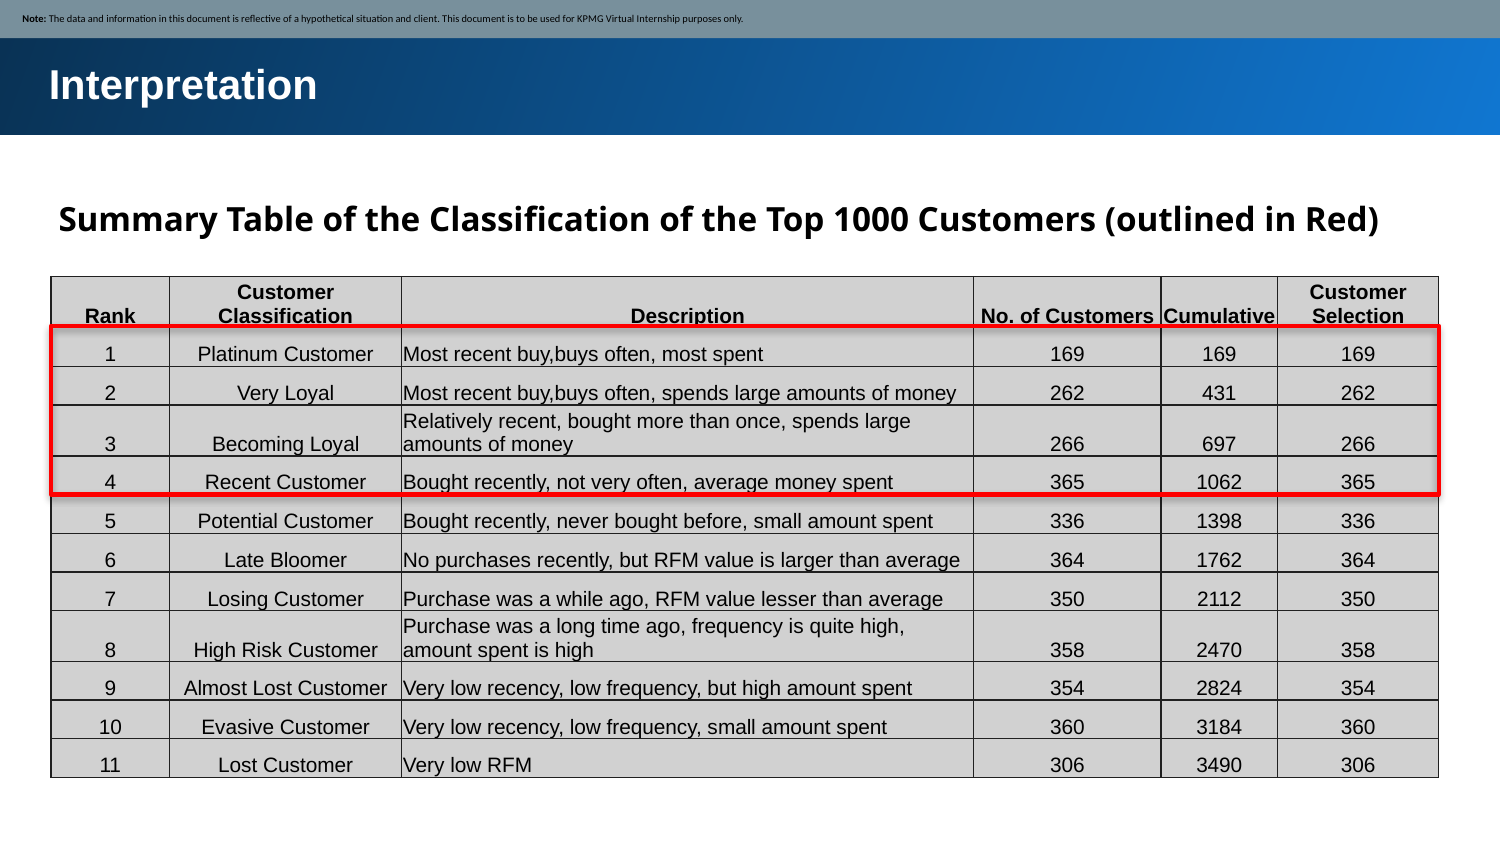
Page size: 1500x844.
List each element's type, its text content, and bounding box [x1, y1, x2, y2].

table_cell 336 [1278, 503, 1438, 533]
table_cell 6 [52, 534, 169, 571]
table_cell 11 [52, 739, 169, 777]
table_cell 364 [974, 534, 1160, 571]
table_cell 2824 [1162, 662, 1277, 699]
table_cell 306 [974, 739, 1160, 777]
text_box [0, 39, 1500, 135]
table_header Rank [52, 277, 169, 325]
text_box Summary Table of the Classification of the Top 1000 Customers (outlined in Red) [43, 177, 1439, 254]
table_header Description [402, 277, 973, 324]
table_cell 364 [1278, 534, 1438, 571]
table_cell Very low recency, low frequency, but high amount spent [402, 662, 973, 699]
table_cell Lost Customer [170, 739, 401, 777]
table_cell Potential Customer [170, 503, 401, 533]
table_cell 10 [52, 701, 169, 738]
table_header Customer Classification [170, 277, 401, 324]
text_box Interpretation [33, 43, 1439, 124]
table_cell 360 [974, 701, 1160, 738]
table_header Customer Selection [1278, 277, 1438, 325]
table_cell Almost Lost Customer [170, 662, 401, 699]
table_cell Evasive Customer [170, 701, 401, 738]
table_cell Purchase was a while ago, RFM value lesser than average [402, 573, 973, 610]
table_cell Purchase was a long time ago, frequency is quite high, amount spent is high [402, 611, 973, 661]
table_cell 2470 [1162, 611, 1277, 661]
table_cell 1762 [1162, 534, 1277, 571]
table_cell 5 [52, 503, 169, 533]
text_box Note: The data and information in this document is reflective of a hypothetical situation and client. This document is to be used for KPMG Virtual Internship purposes only. [0, 0, 1500, 39]
table_cell Very low RFM [402, 739, 973, 777]
table_header Cumulative [1162, 277, 1277, 324]
table_header No. of Customers [974, 277, 1160, 324]
table_cell 354 [1278, 662, 1438, 699]
table_cell 336 [974, 503, 1160, 533]
table_cell 358 [974, 611, 1160, 661]
table_cell Late Bloomer [170, 534, 401, 571]
table_cell 360 [1278, 701, 1438, 738]
table_cell 1398 [1162, 503, 1277, 533]
table_cell 350 [974, 573, 1160, 610]
table_cell 9 [52, 662, 169, 699]
table_cell Bought recently, never bought before, small amount spent [402, 503, 973, 533]
table_cell No purchases recently, but RFM value is larger than average [402, 534, 973, 571]
table_cell Losing Customer [170, 573, 401, 610]
table_cell High Risk Customer [170, 611, 401, 661]
table_cell 350 [1278, 573, 1438, 610]
table_cell Very low recency, low frequency, small amount spent [402, 701, 973, 738]
table_cell 8 [52, 611, 169, 661]
table_cell 3490 [1162, 739, 1277, 777]
table_cell 7 [52, 573, 169, 610]
table_cell 2112 [1162, 573, 1277, 610]
table_cell 354 [974, 662, 1160, 699]
table_cell 358 [1278, 611, 1438, 661]
table_cell 306 [1278, 739, 1438, 777]
text_box [51, 325, 1439, 495]
table_cell 3184 [1162, 701, 1277, 738]
